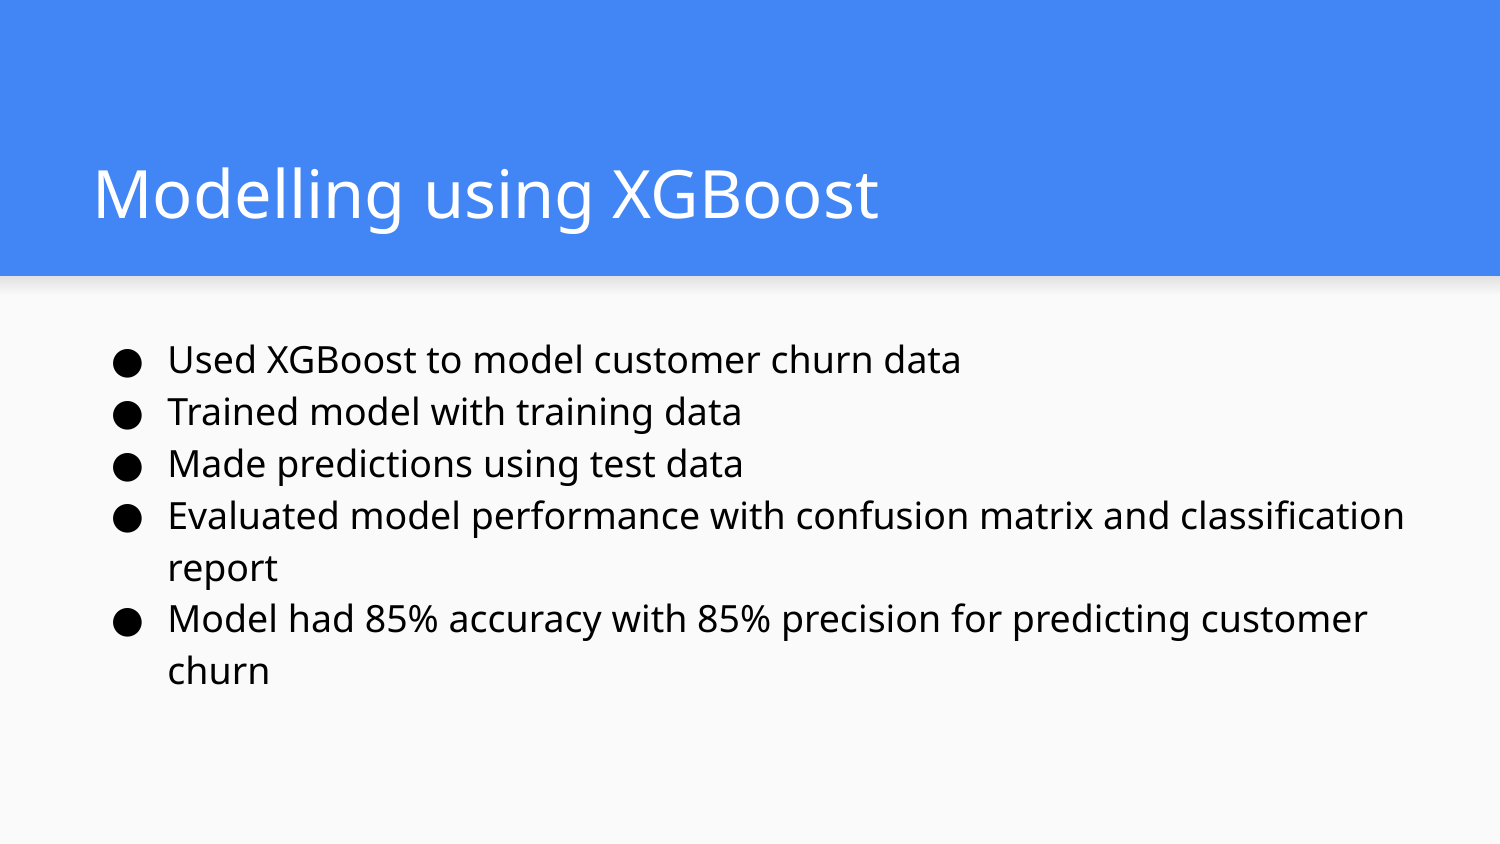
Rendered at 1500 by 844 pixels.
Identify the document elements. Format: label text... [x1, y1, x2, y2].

list Used XGBoost to model customer churn data Trained model with training data Made predictions using test data Evaluated model performance with confusion matrix and classification report Model had 85% accuracy with 85% precision for predicting customer churn [77, 314, 1427, 760]
title Modelling using XGBoost [77, 121, 1427, 248]
